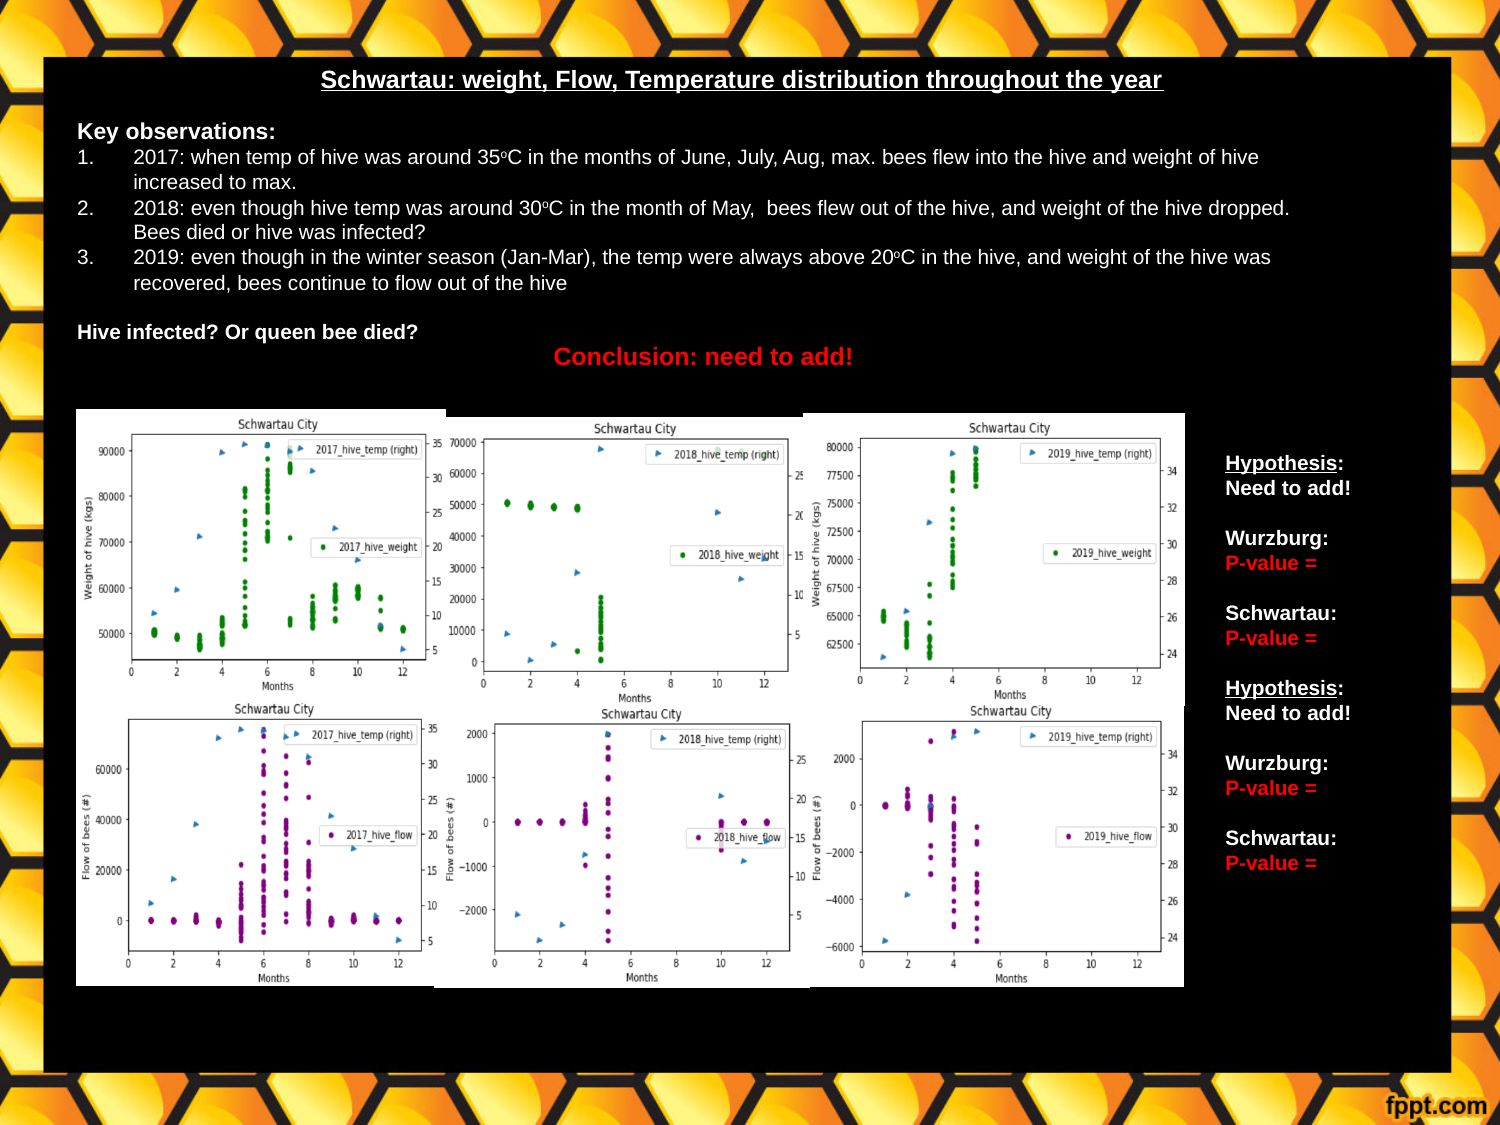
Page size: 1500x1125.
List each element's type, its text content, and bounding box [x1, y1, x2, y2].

text_box Key observations: 2017: when temp of hive was around 35oC in the months of June, July, Aug, max. bees flew into the hive and weight of hive increased to max. 2018: even though hive temp was around 30oC in the month of May, bees flew out of the hive, and weight of the hive dropped. Bees died or hive was infected? 2019: even though in the winter season (Jan-Mar), the temp were always above 20oC in the hive, and weight of the hive was recovered, bees continue to flow out of the hive Hive infected? Or queen bee died? [62, 109, 1346, 352]
text_box Hypothesis: Need to add! Wurzburg: P-value = Schwartau: P-value = Hypothesis: Need to add! Wurzburg: P-value = Schwartau: P-value = [1210, 442, 1400, 907]
text_box Conclusion: need to add! [46, 333, 1361, 378]
picture [0, 0, 1500, 1125]
title Schwartau: weight, Flow, Temperature distribution throughout the year [67, 82, 1418, 114]
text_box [76, 409, 1185, 988]
